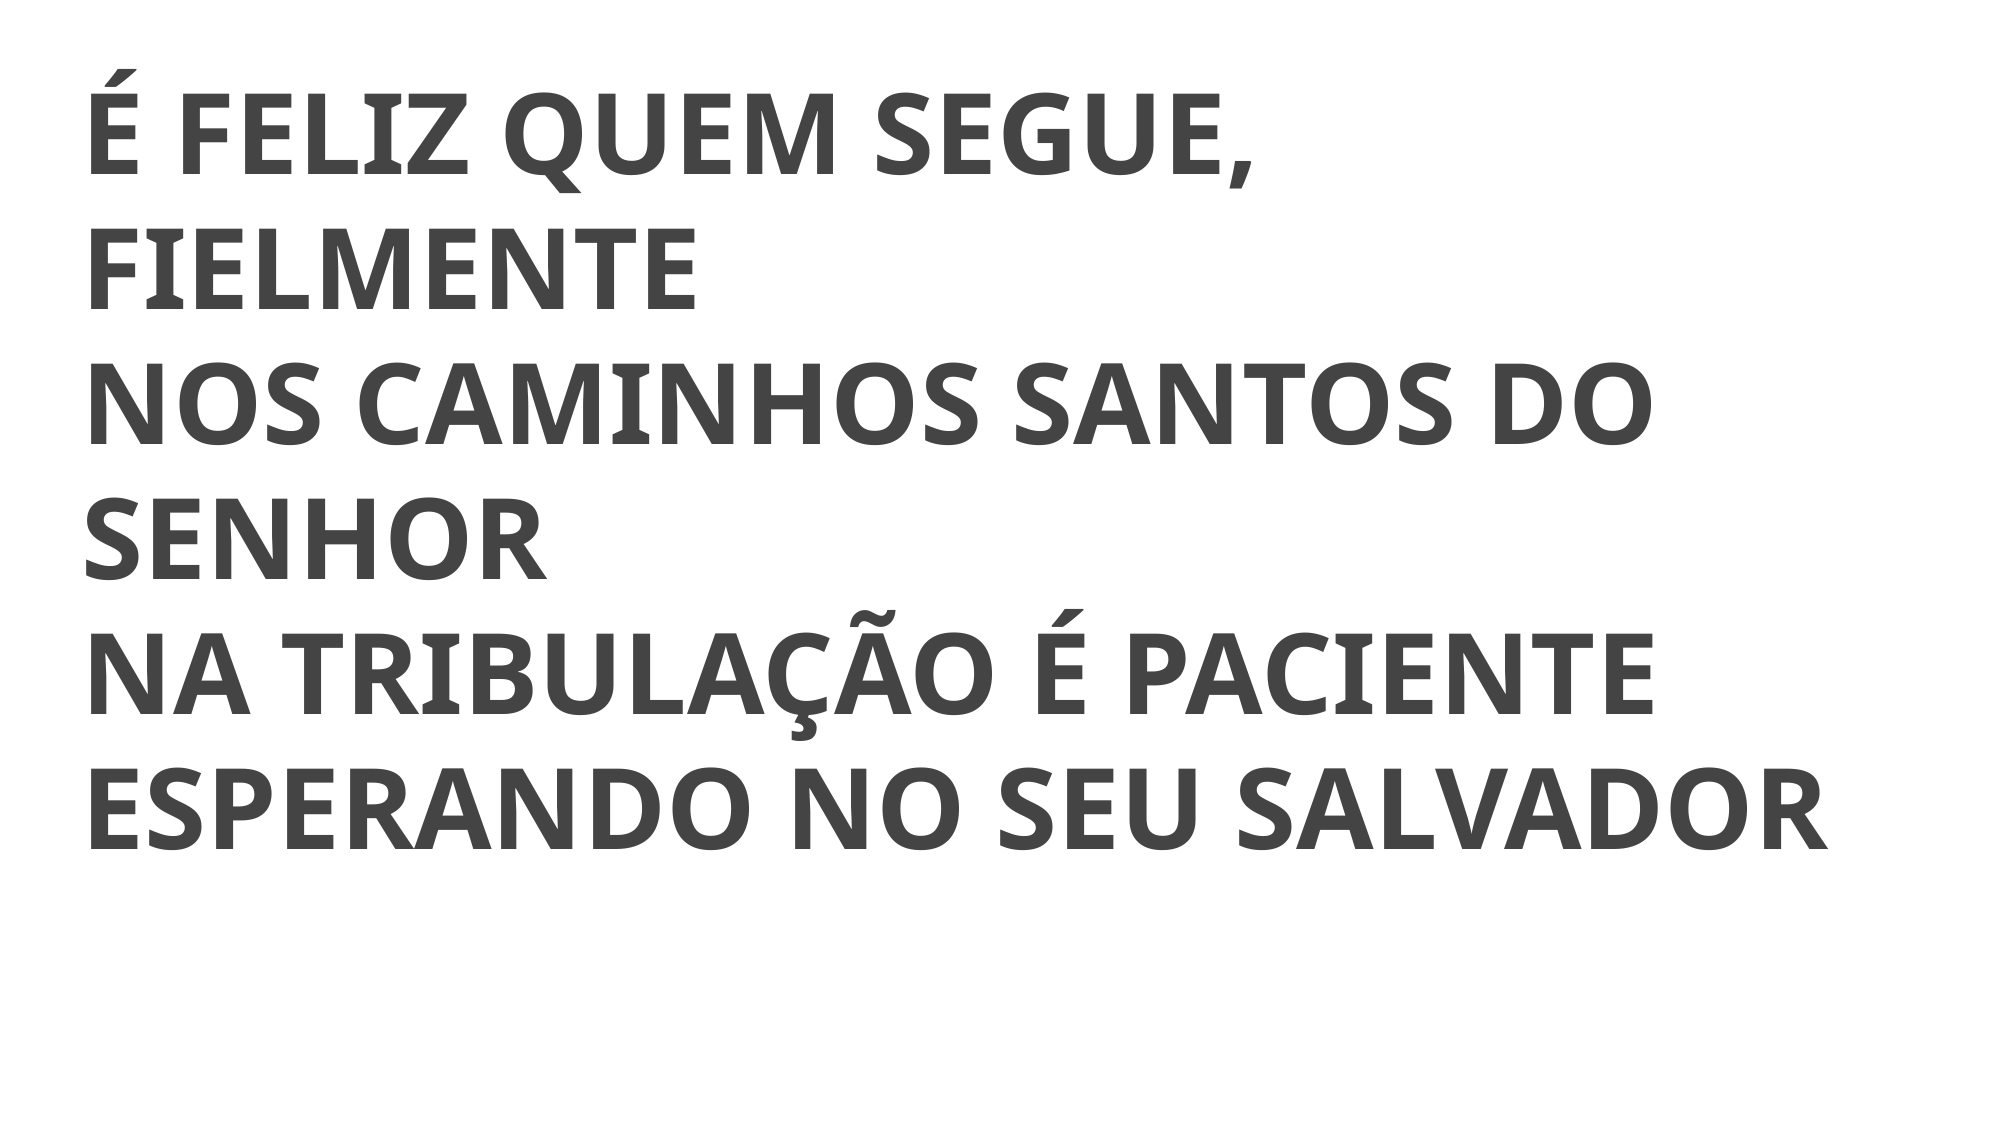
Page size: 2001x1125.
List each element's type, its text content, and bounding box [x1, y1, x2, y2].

text_box É FELIZ QUEM SEGUE, FIELMENTE NOS CAMINHOS SANTOS DO SENHOR NA TRIBULAÇÃO É PACIENTE ESPERANDO NO SEU SALVADOR [66, 55, 1924, 880]
